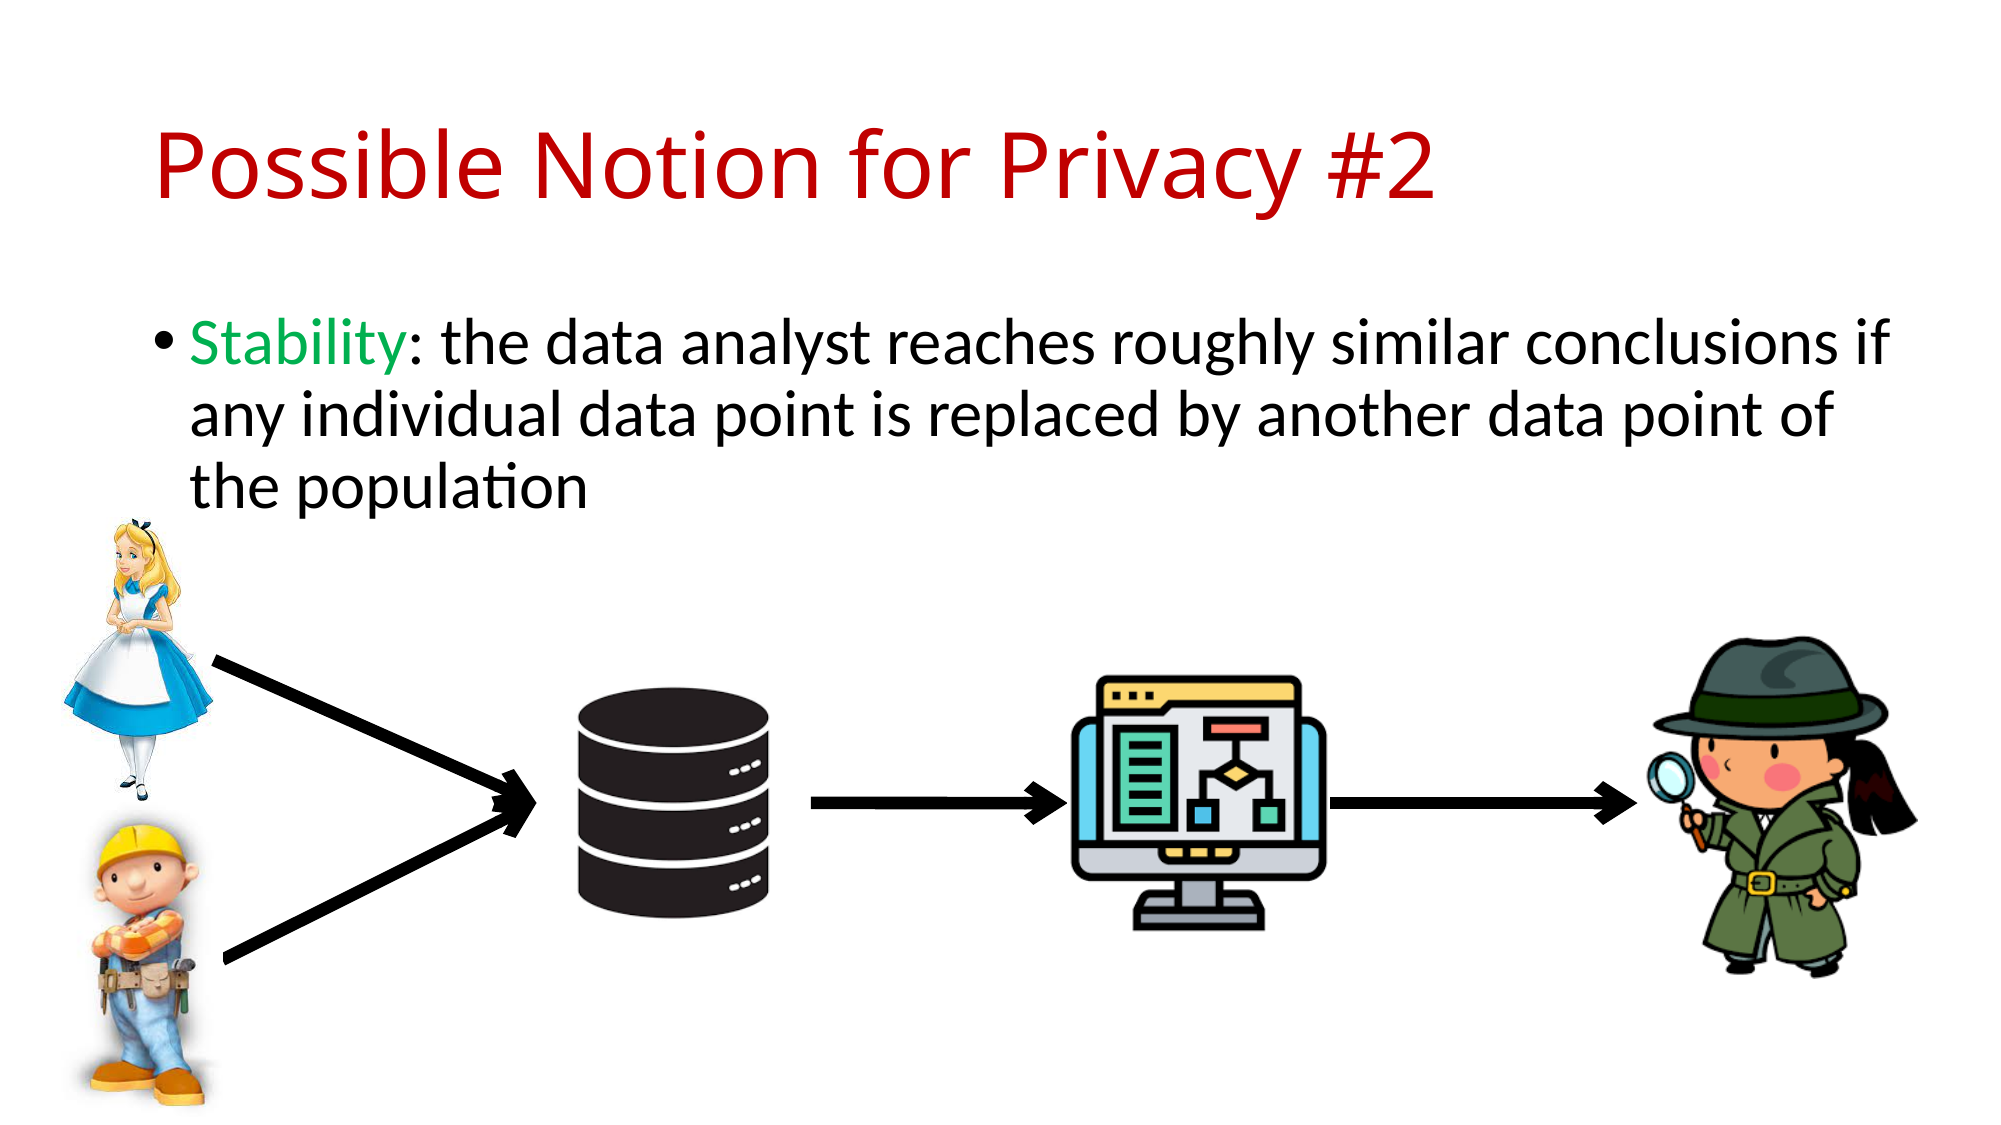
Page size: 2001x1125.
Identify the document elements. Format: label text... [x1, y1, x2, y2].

picture [1067, 671, 1331, 935]
picture [1637, 627, 1918, 979]
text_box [213, 660, 537, 802]
list Stability: the data analyst reaches roughly similar conclusions if any individual data point is replaced by another data point of the population [137, 299, 1953, 1099]
picture [61, 516, 223, 1117]
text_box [223, 802, 537, 960]
picture [537, 665, 811, 941]
title Possible Notion for Privacy #2 [137, 59, 1863, 278]
